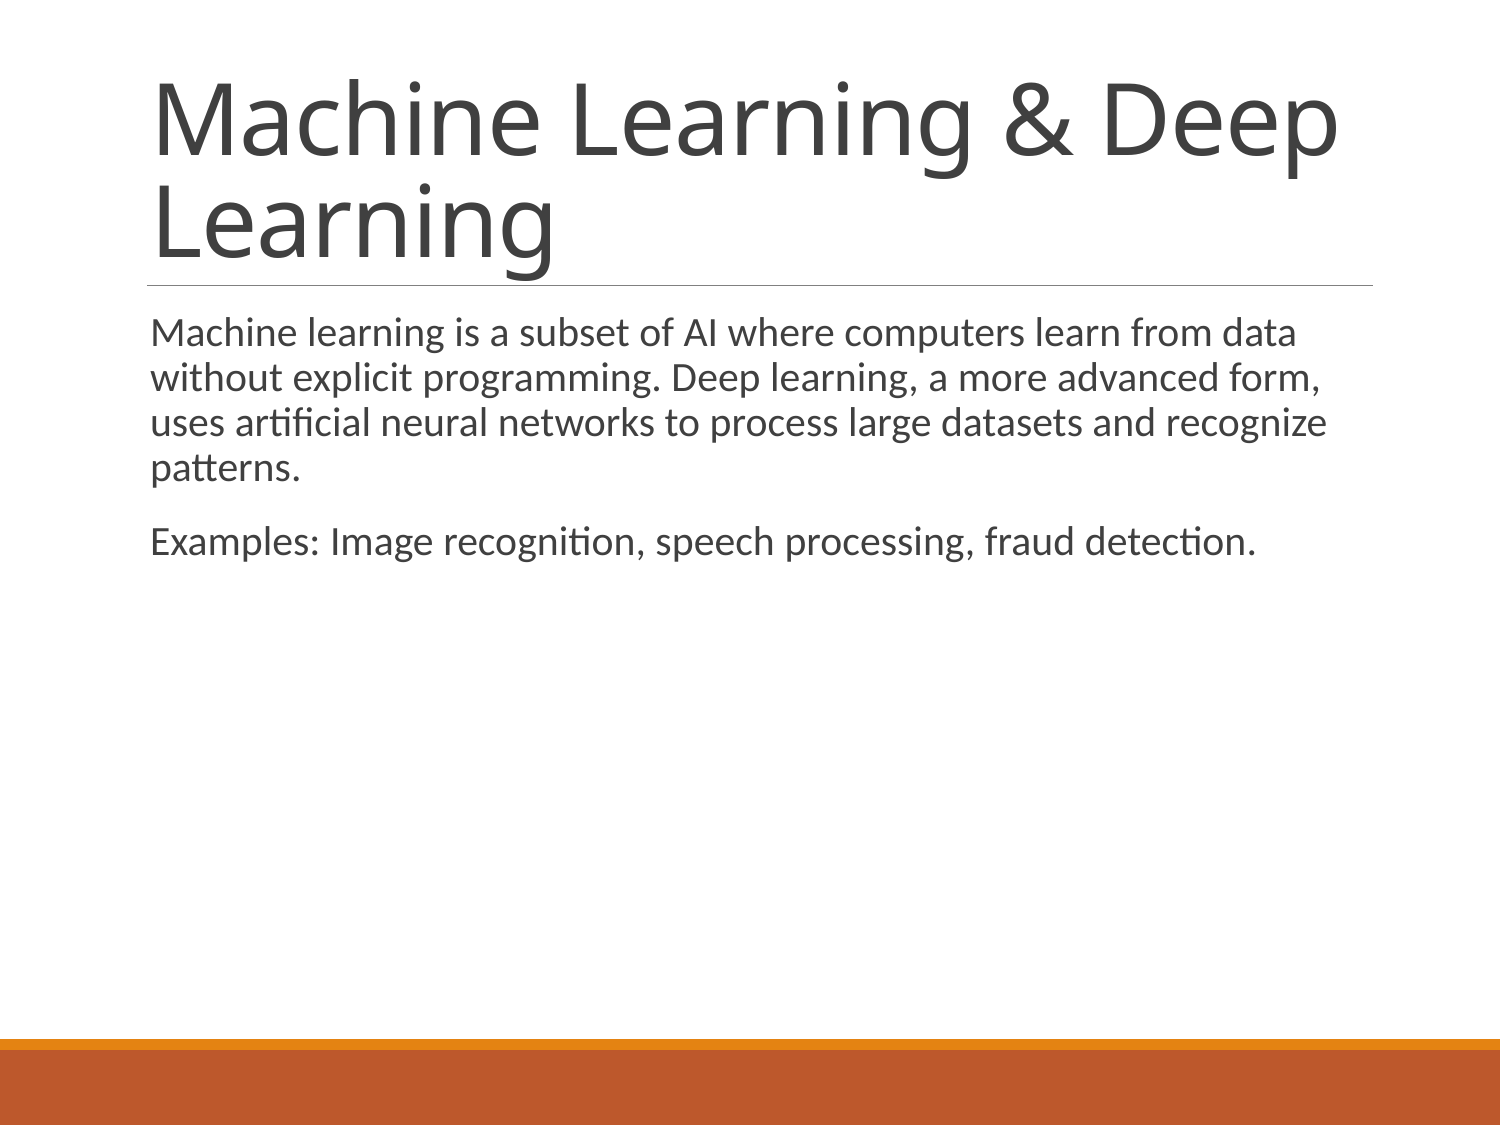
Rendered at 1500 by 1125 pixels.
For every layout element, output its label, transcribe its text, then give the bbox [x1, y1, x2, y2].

list Machine learning is a subset of AI where computers learn from data without explicit programming. Deep learning, a more advanced form, uses artificial neural networks to process large datasets and recognize patterns. Examples: Image recognition, speech processing, fraud detection. [135, 302, 1373, 963]
title Machine Learning & Deep Learning [135, 47, 1373, 285]
